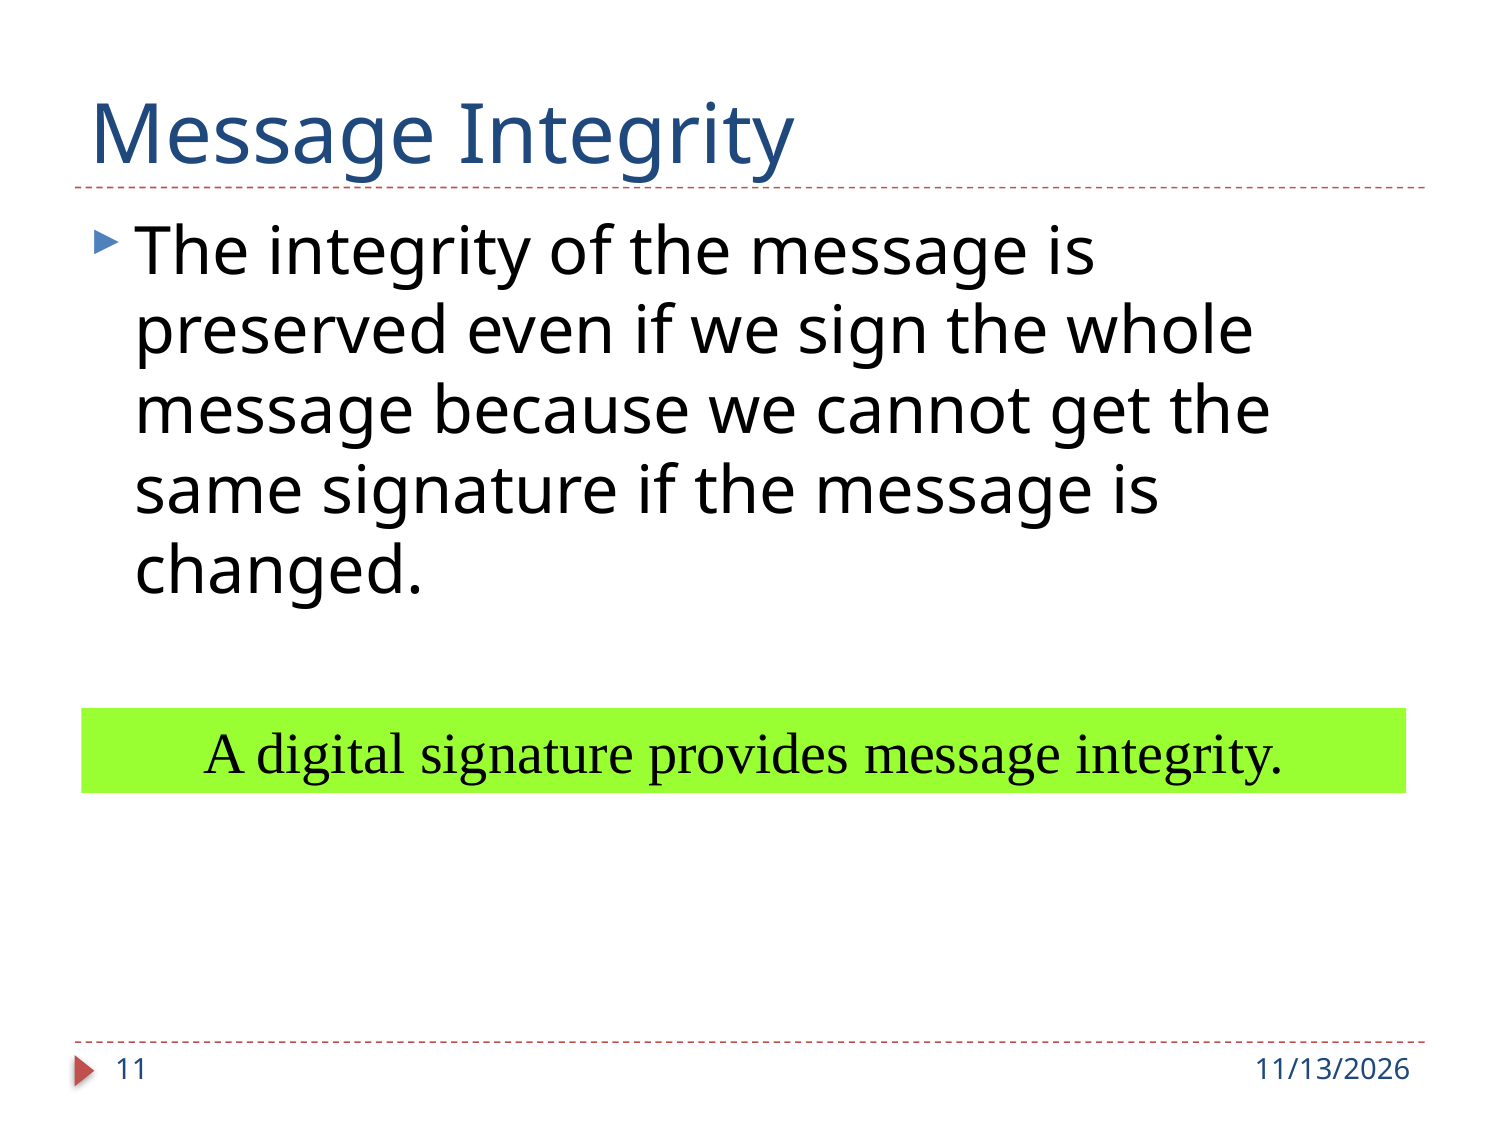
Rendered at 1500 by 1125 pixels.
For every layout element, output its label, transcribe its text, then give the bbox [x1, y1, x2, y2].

slide_number 11 [100, 1042, 426, 1103]
list The integrity of the message is preserved even if we sign the whole message because we cannot get the same signature if the message is changed. [75, 200, 1425, 1010]
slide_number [1050, 1042, 1426, 1103]
title Message Integrity [75, 24, 1425, 188]
text_box A digital signature provides message integrity. [81, 708, 1407, 793]
